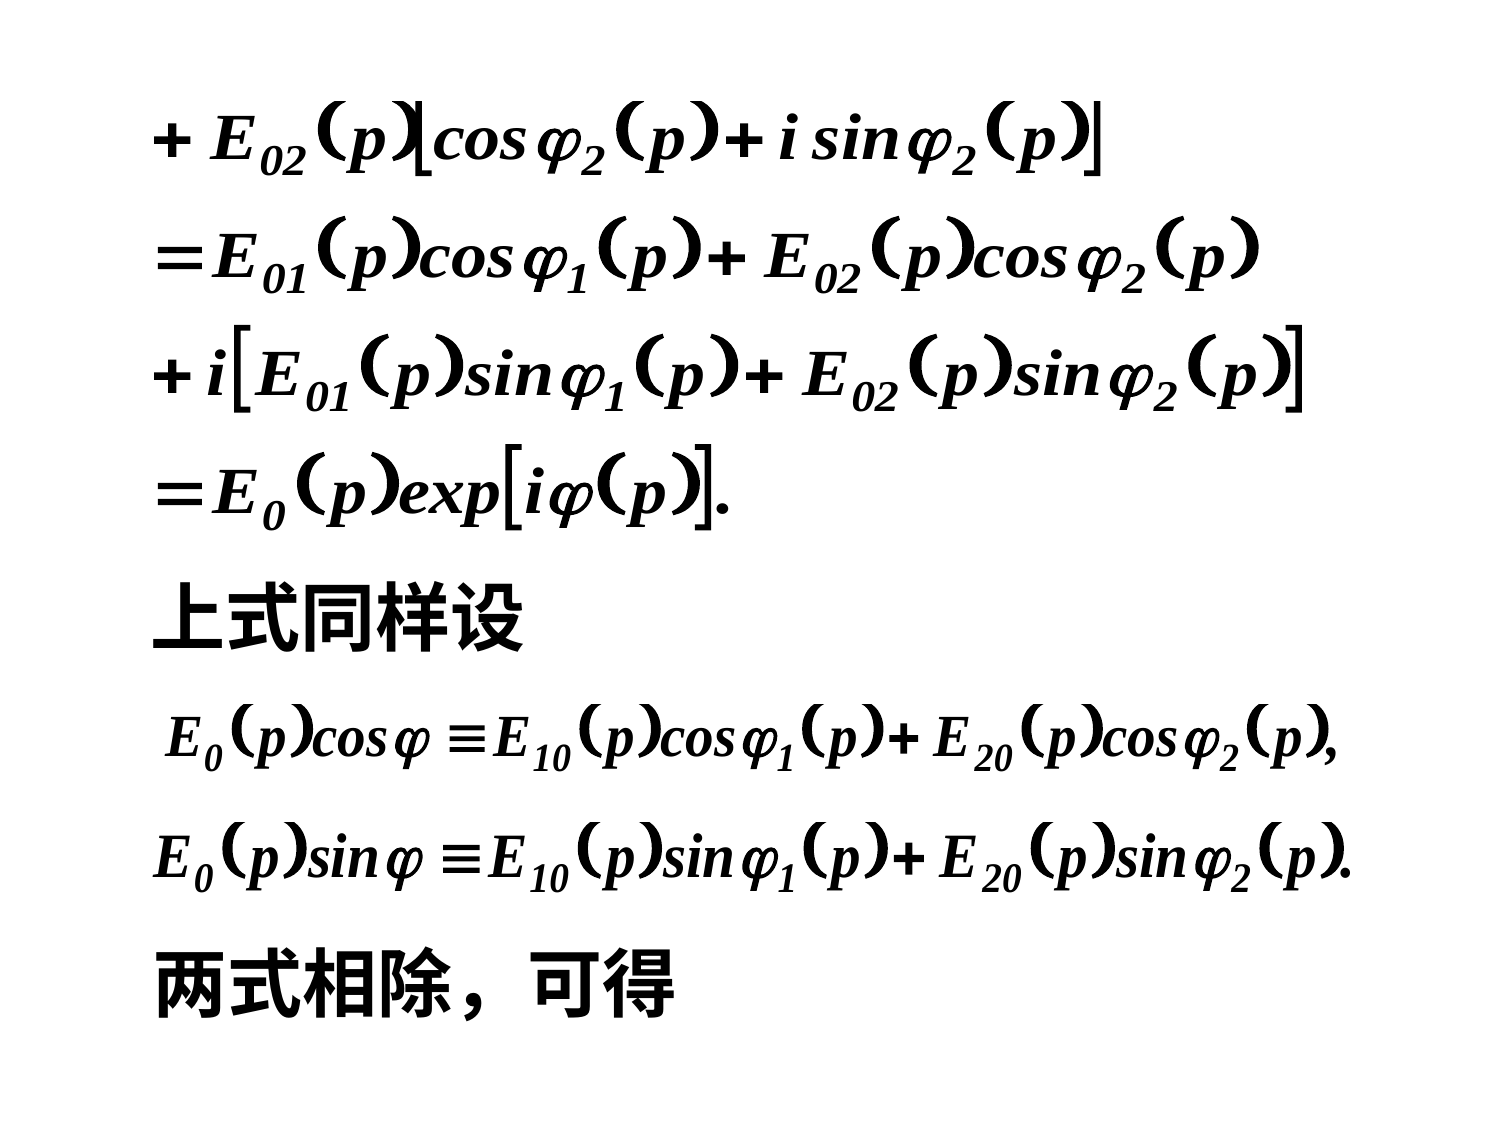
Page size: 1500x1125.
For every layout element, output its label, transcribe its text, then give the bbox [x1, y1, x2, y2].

text_box 两式相除，可得 [137, 928, 710, 1034]
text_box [147, 822, 1353, 899]
text_box 上式同样设 [135, 562, 541, 668]
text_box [159, 703, 1341, 777]
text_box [147, 101, 1306, 537]
